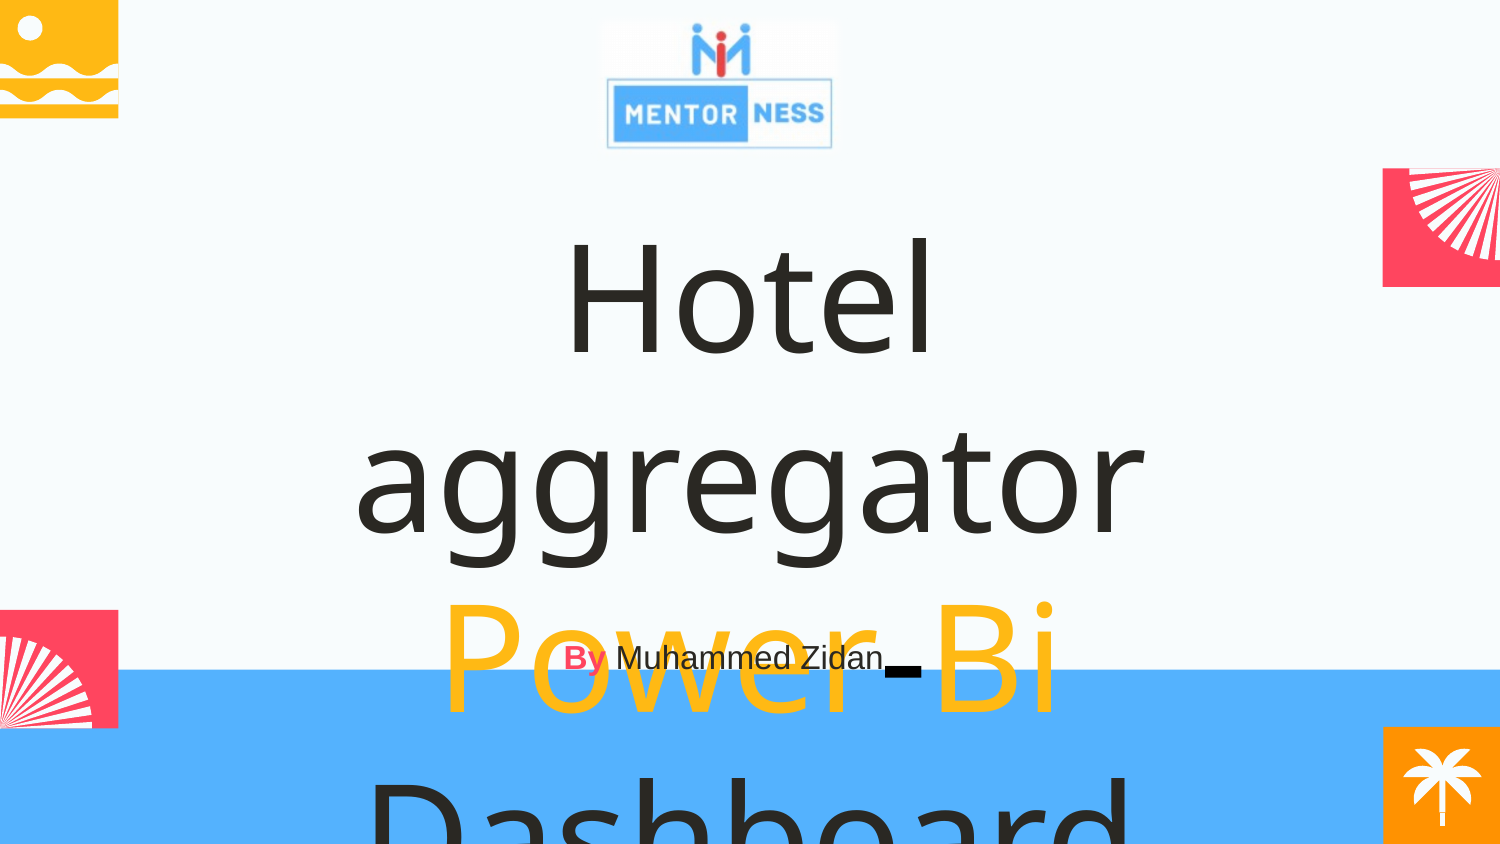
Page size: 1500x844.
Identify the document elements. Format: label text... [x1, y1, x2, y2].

picture [590, 10, 849, 162]
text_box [0, 609, 119, 729]
title Hotel aggregator Power-Bi Dashboard [293, 202, 1207, 571]
text_box [0, 669, 1500, 844]
subtitle By Muhammed Zidan [548, 621, 952, 705]
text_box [1383, 726, 1500, 844]
